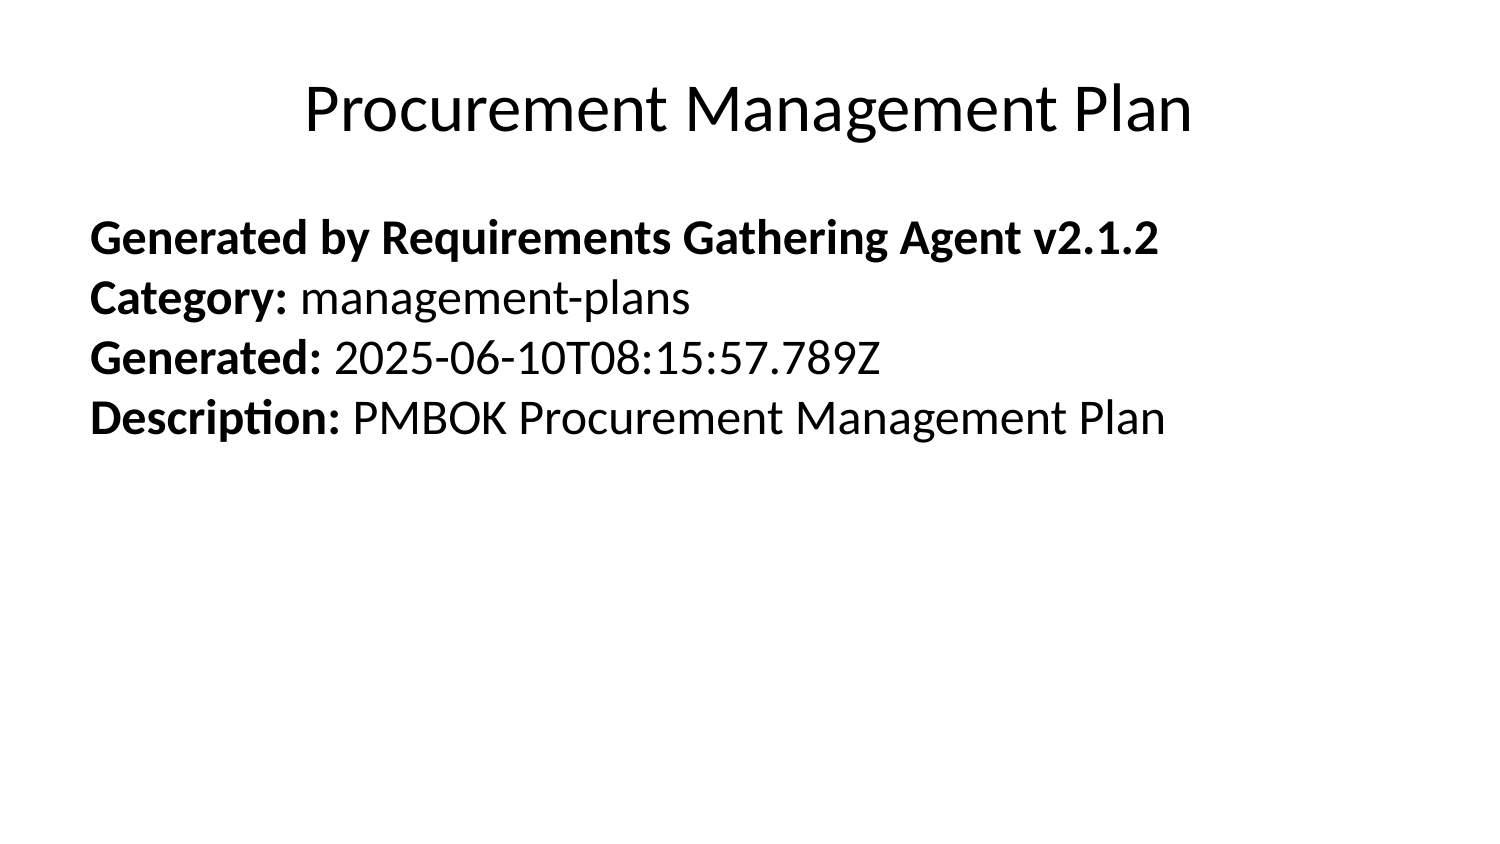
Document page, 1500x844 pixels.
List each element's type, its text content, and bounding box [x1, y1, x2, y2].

title Procurement Management Plan [75, 33, 1425, 175]
list Generated by Requirements Gathering Agent v2.1.2 Category: management-plans Generated: 2025-06-10T08:15:57.789Z Description: PMBOK Procurement Management Plan [75, 196, 1425, 754]
